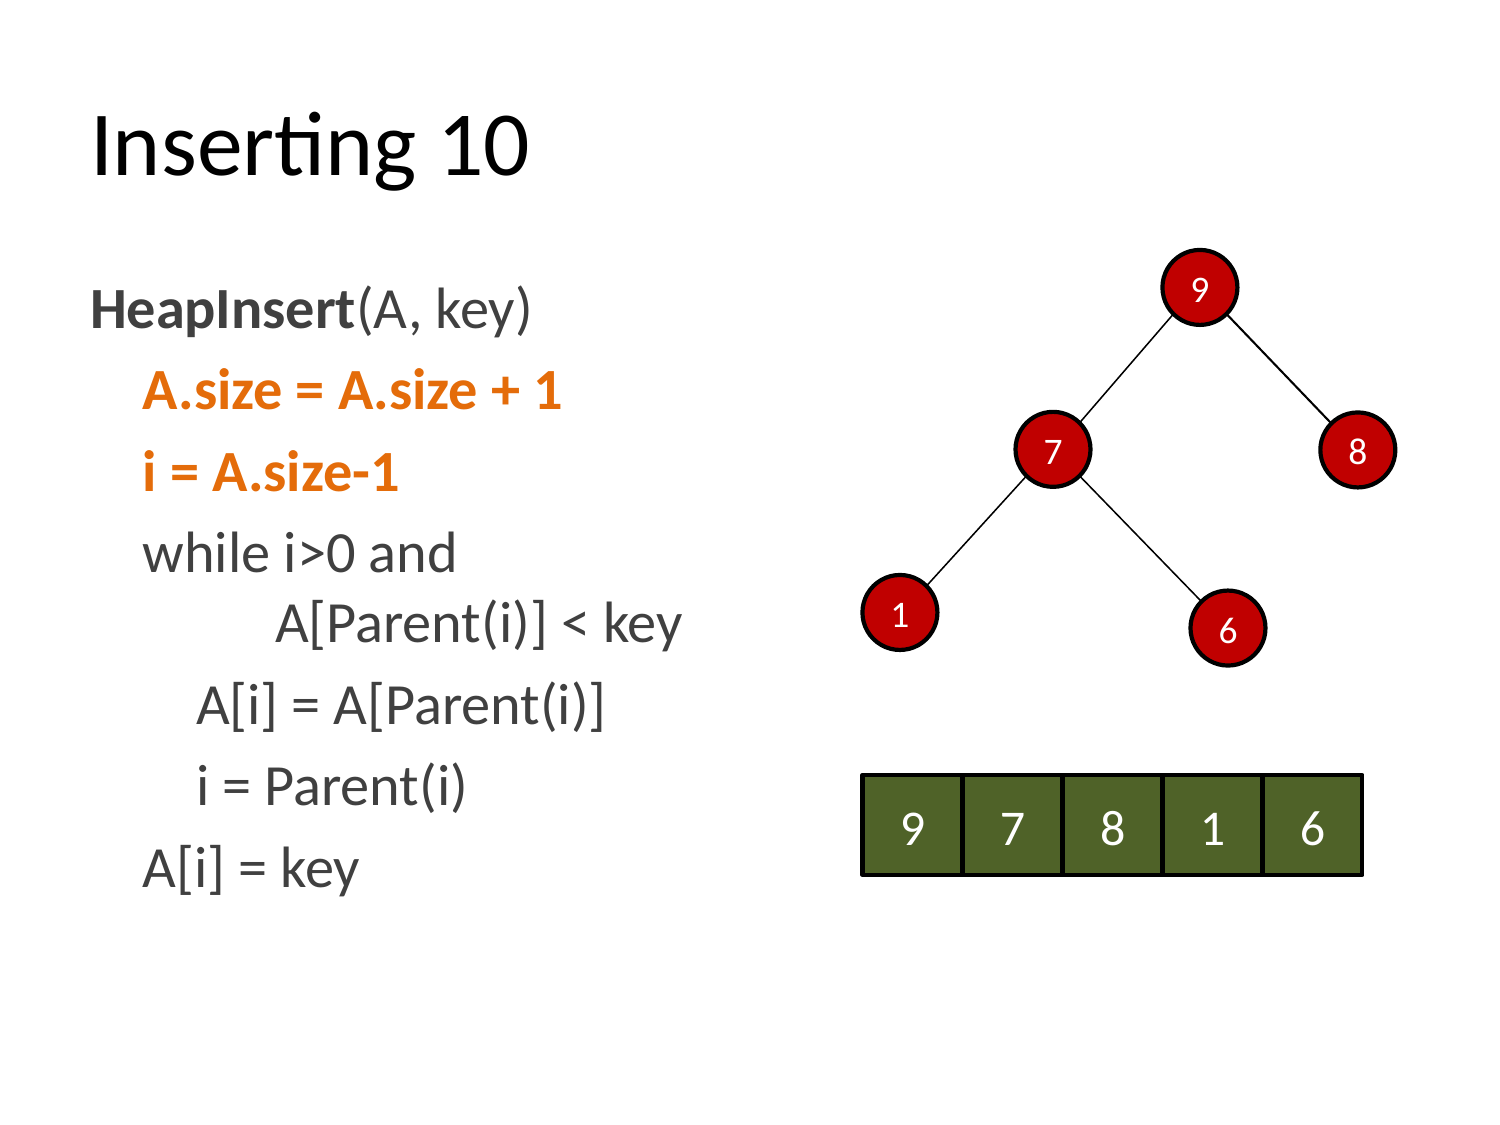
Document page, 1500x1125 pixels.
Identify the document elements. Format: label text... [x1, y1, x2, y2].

text_box 8 [1060, 773, 1160, 877]
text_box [926, 475, 1027, 587]
list HeapInsert(A, key) A.size = A.size + 1 i = A.size-1 while i>0 and A[Parent(i)] < key A[i] = A[Parent(i)] i = Parent(i) A[i] = key [75, 262, 813, 950]
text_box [1226, 313, 1332, 424]
text_box 7 [960, 773, 1060, 877]
text_box 6 [1260, 773, 1364, 877]
title Inserting 10 [75, 45, 1425, 233]
text_box 1 [860, 572, 940, 653]
text_box 9 [860, 773, 960, 877]
text_box 9 [1160, 247, 1240, 328]
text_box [1079, 475, 1202, 602]
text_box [1079, 313, 1174, 424]
text_box 6 [1188, 588, 1268, 668]
text_box 7 [1013, 409, 1093, 489]
text_box 8 [1318, 410, 1398, 490]
text_box 1 [1160, 773, 1260, 877]
